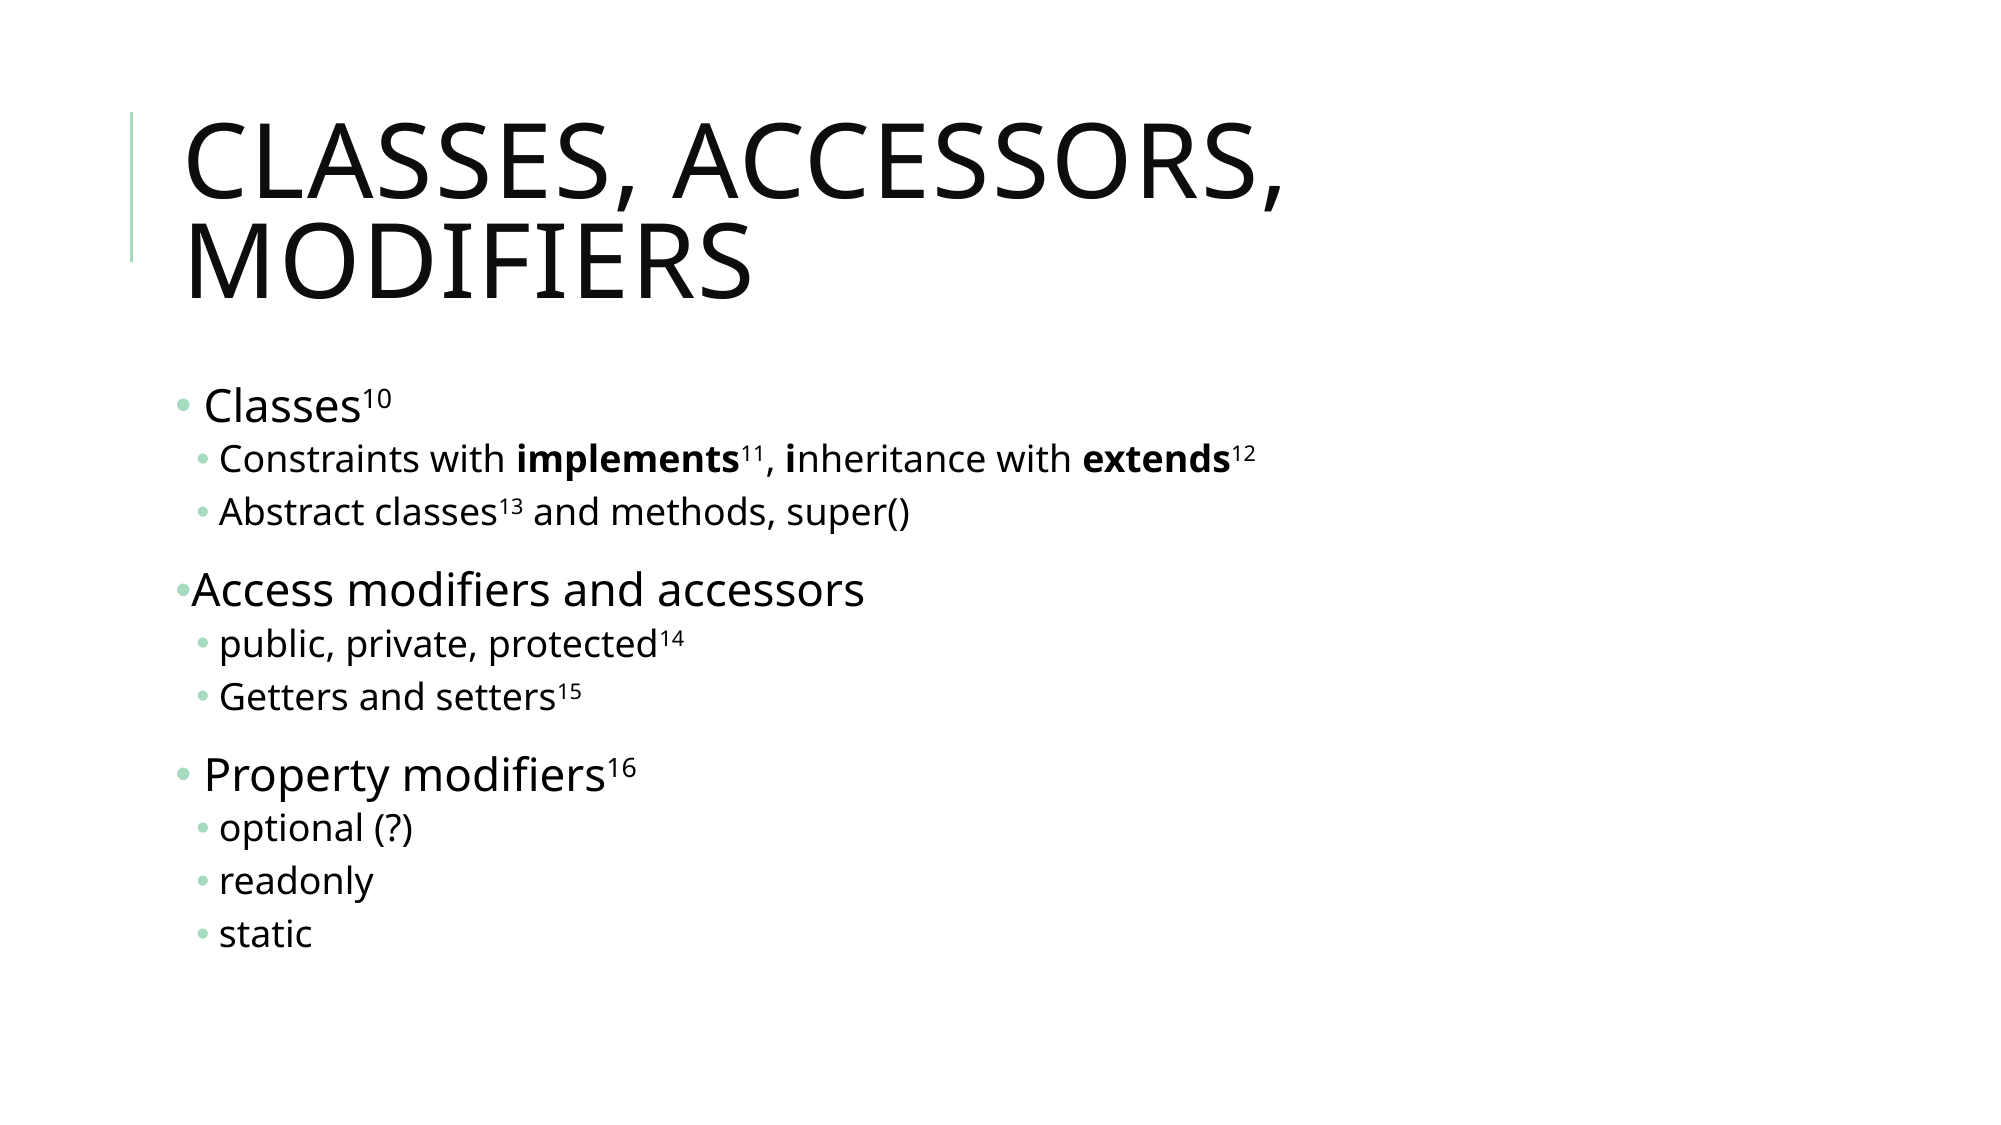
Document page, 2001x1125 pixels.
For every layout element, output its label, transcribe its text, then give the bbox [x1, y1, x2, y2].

list Classes10 Constraints with implements11, inheritance with extends12 Abstract classes13 and methods, super() Access modifiers and accessors public, private, protected14 Getters and setters15 Property modifiers16 optional (?) readonly static [168, 375, 1763, 1035]
title Classes, Accessors, Modifiers [168, 96, 1763, 342]
